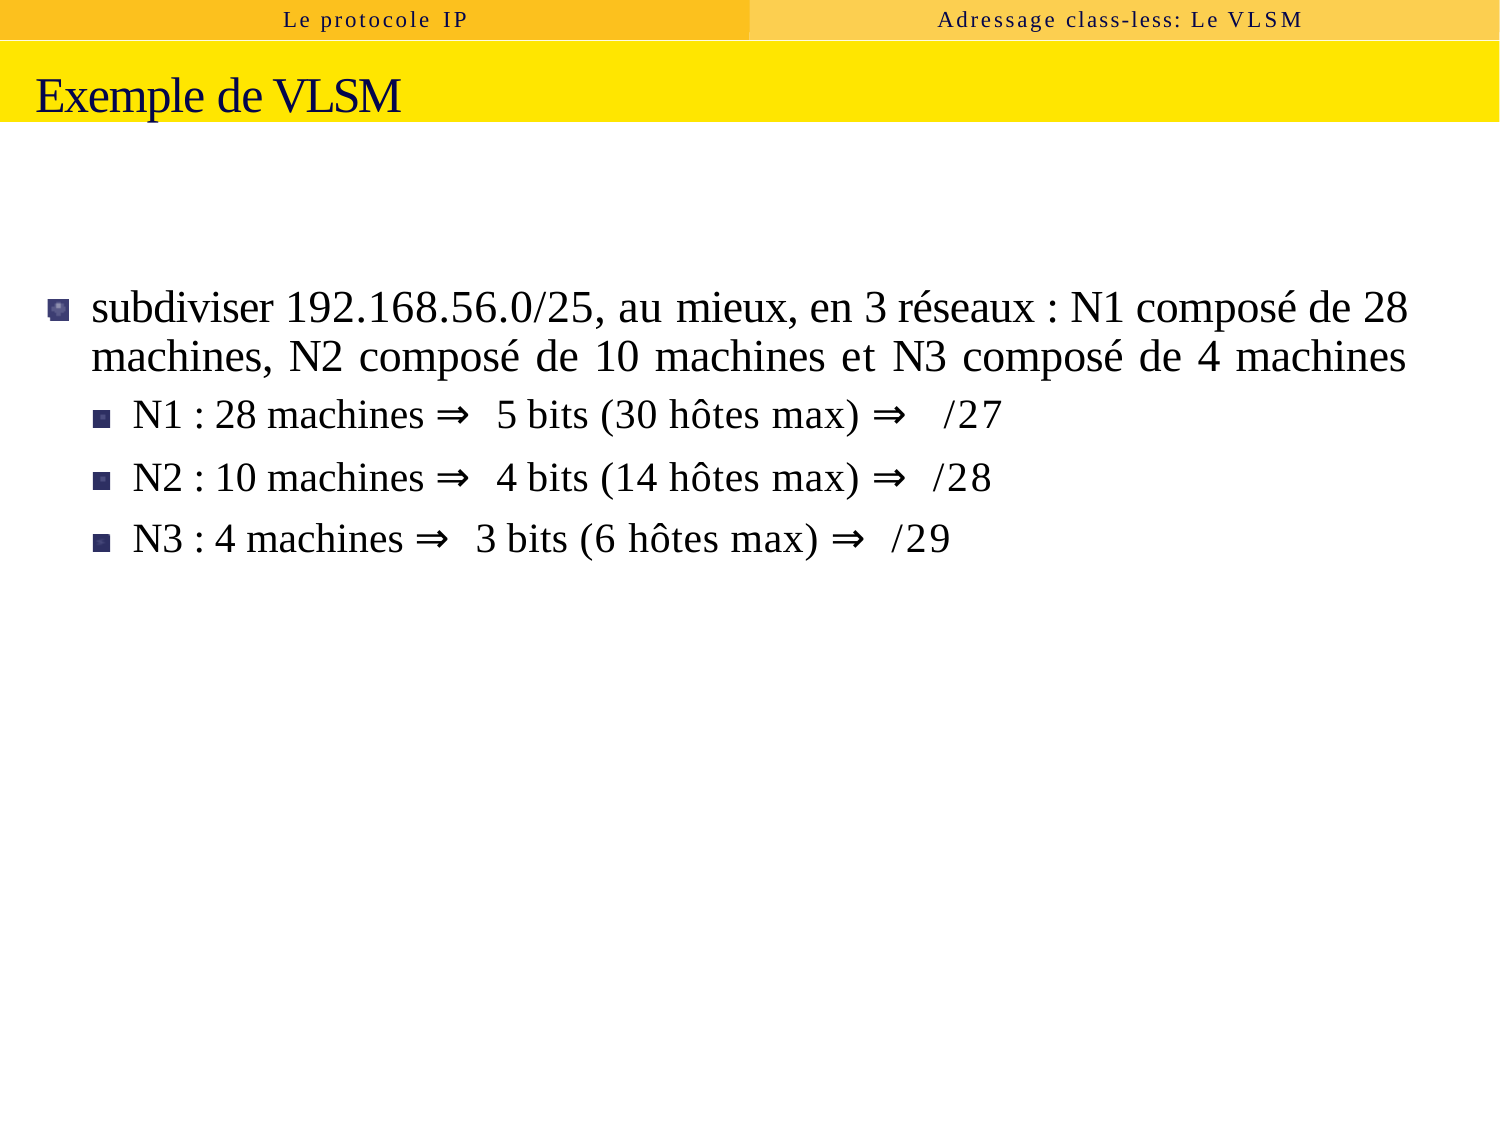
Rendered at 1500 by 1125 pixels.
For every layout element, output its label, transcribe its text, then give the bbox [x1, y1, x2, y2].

text_box subdiviser 192.168.56.0/25, au mieux, en 3 réseaux : N1 composé de 28 machines, N2 composé de 10 machines et N3 composé de 4 machines N1 : 28 machines ⇒ 5 bits (30 hôtes max) ⇒ /27 N2 : 10 machines ⇒ 4 bits (14 hôtes max) ⇒ /28 N3 : 4 machines ⇒ 3 bits (6 hôtes max) ⇒ /29 [87, 272, 1445, 562]
text_box Exemple de VLSM [0, 40, 1500, 122]
text_box Le protocole IP [0, 0, 749, 33]
text_box [47, 299, 69, 321]
text_box Adressage class-less: Le VLSM [749, 0, 1500, 33]
